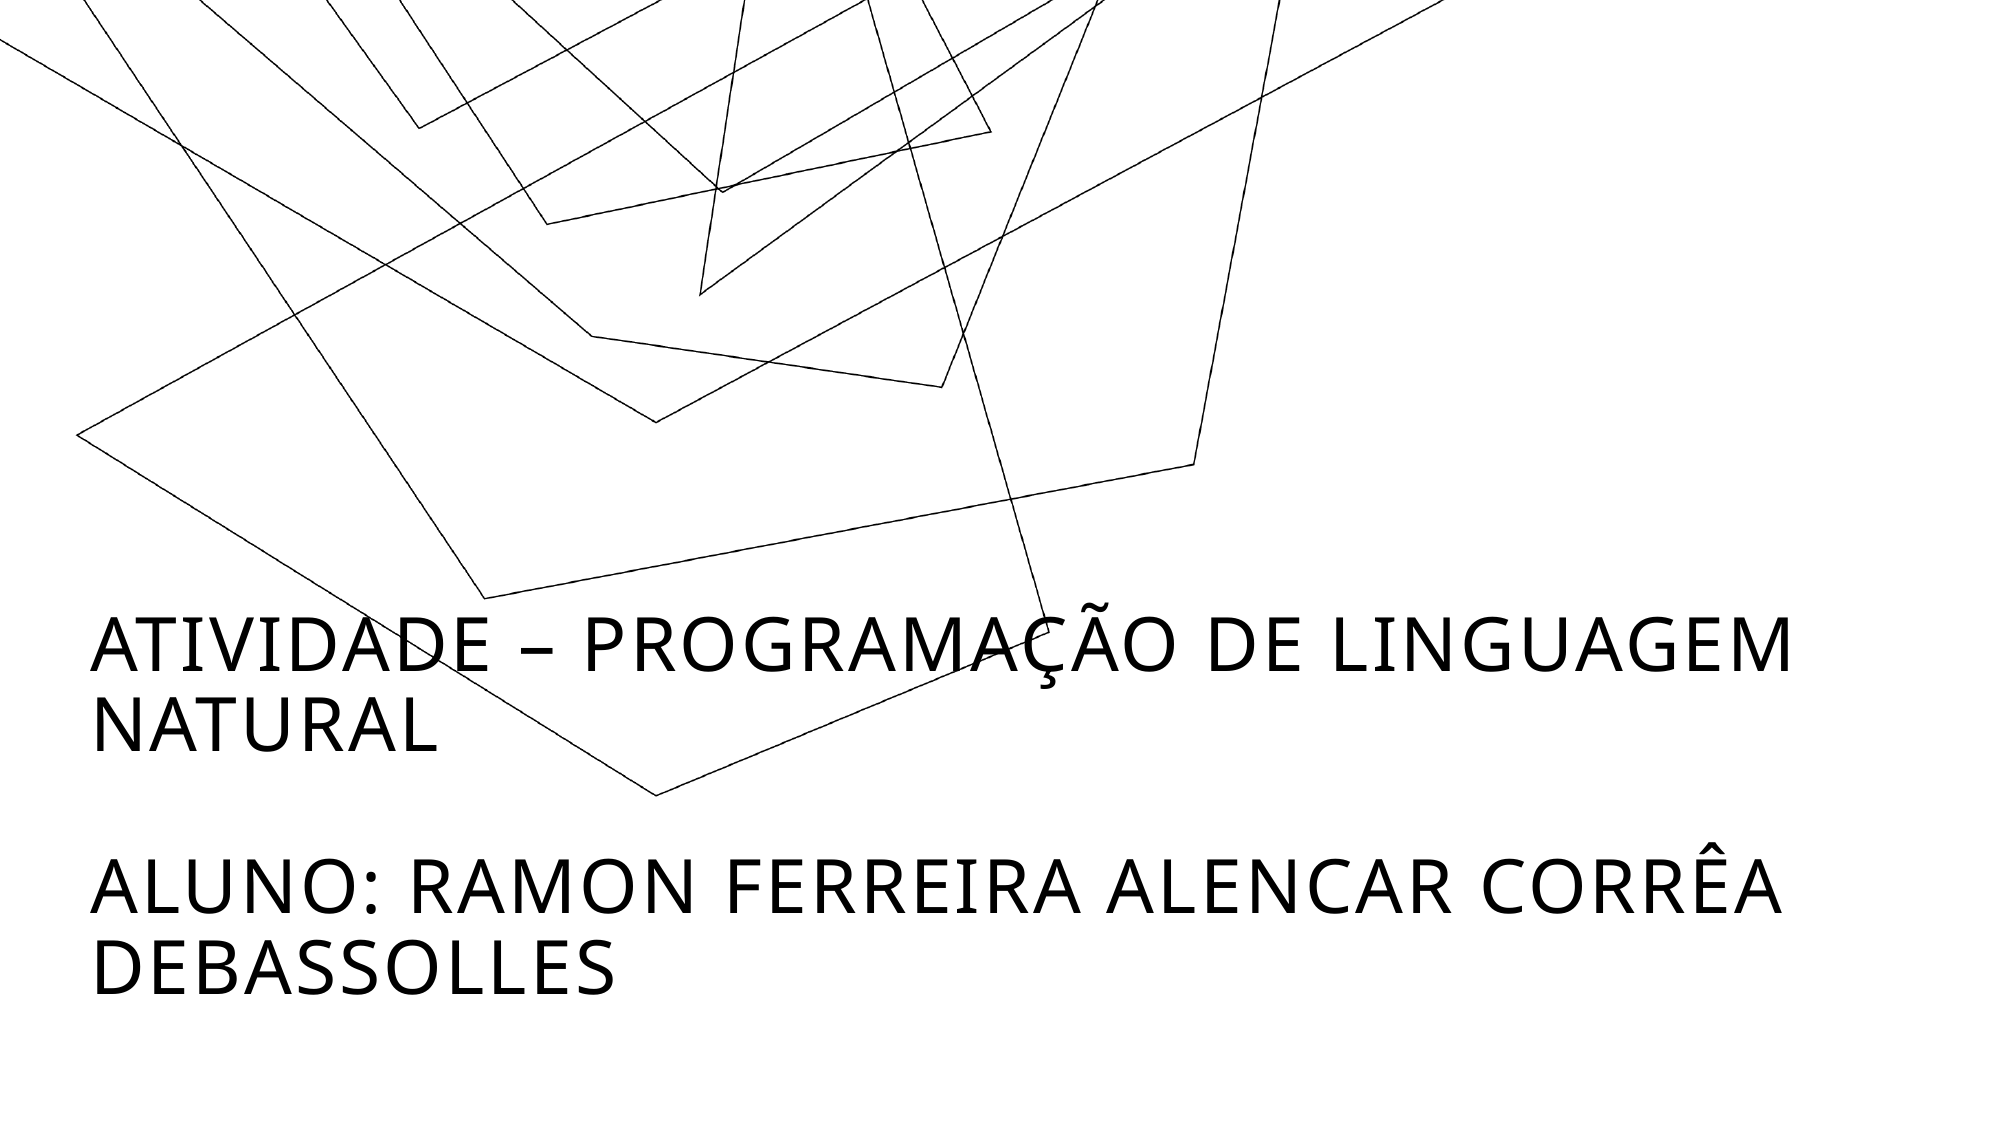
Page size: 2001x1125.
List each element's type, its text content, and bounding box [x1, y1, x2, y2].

title ATIVIDADE – PROGRAMAÇÃO DE LINGUAGEM NATURAL ALUNO: RAMON FERREIRA ALENCAR CORRÊA DEBASSOLLES [75, 546, 1868, 1072]
picture [0, 0, 1557, 830]
